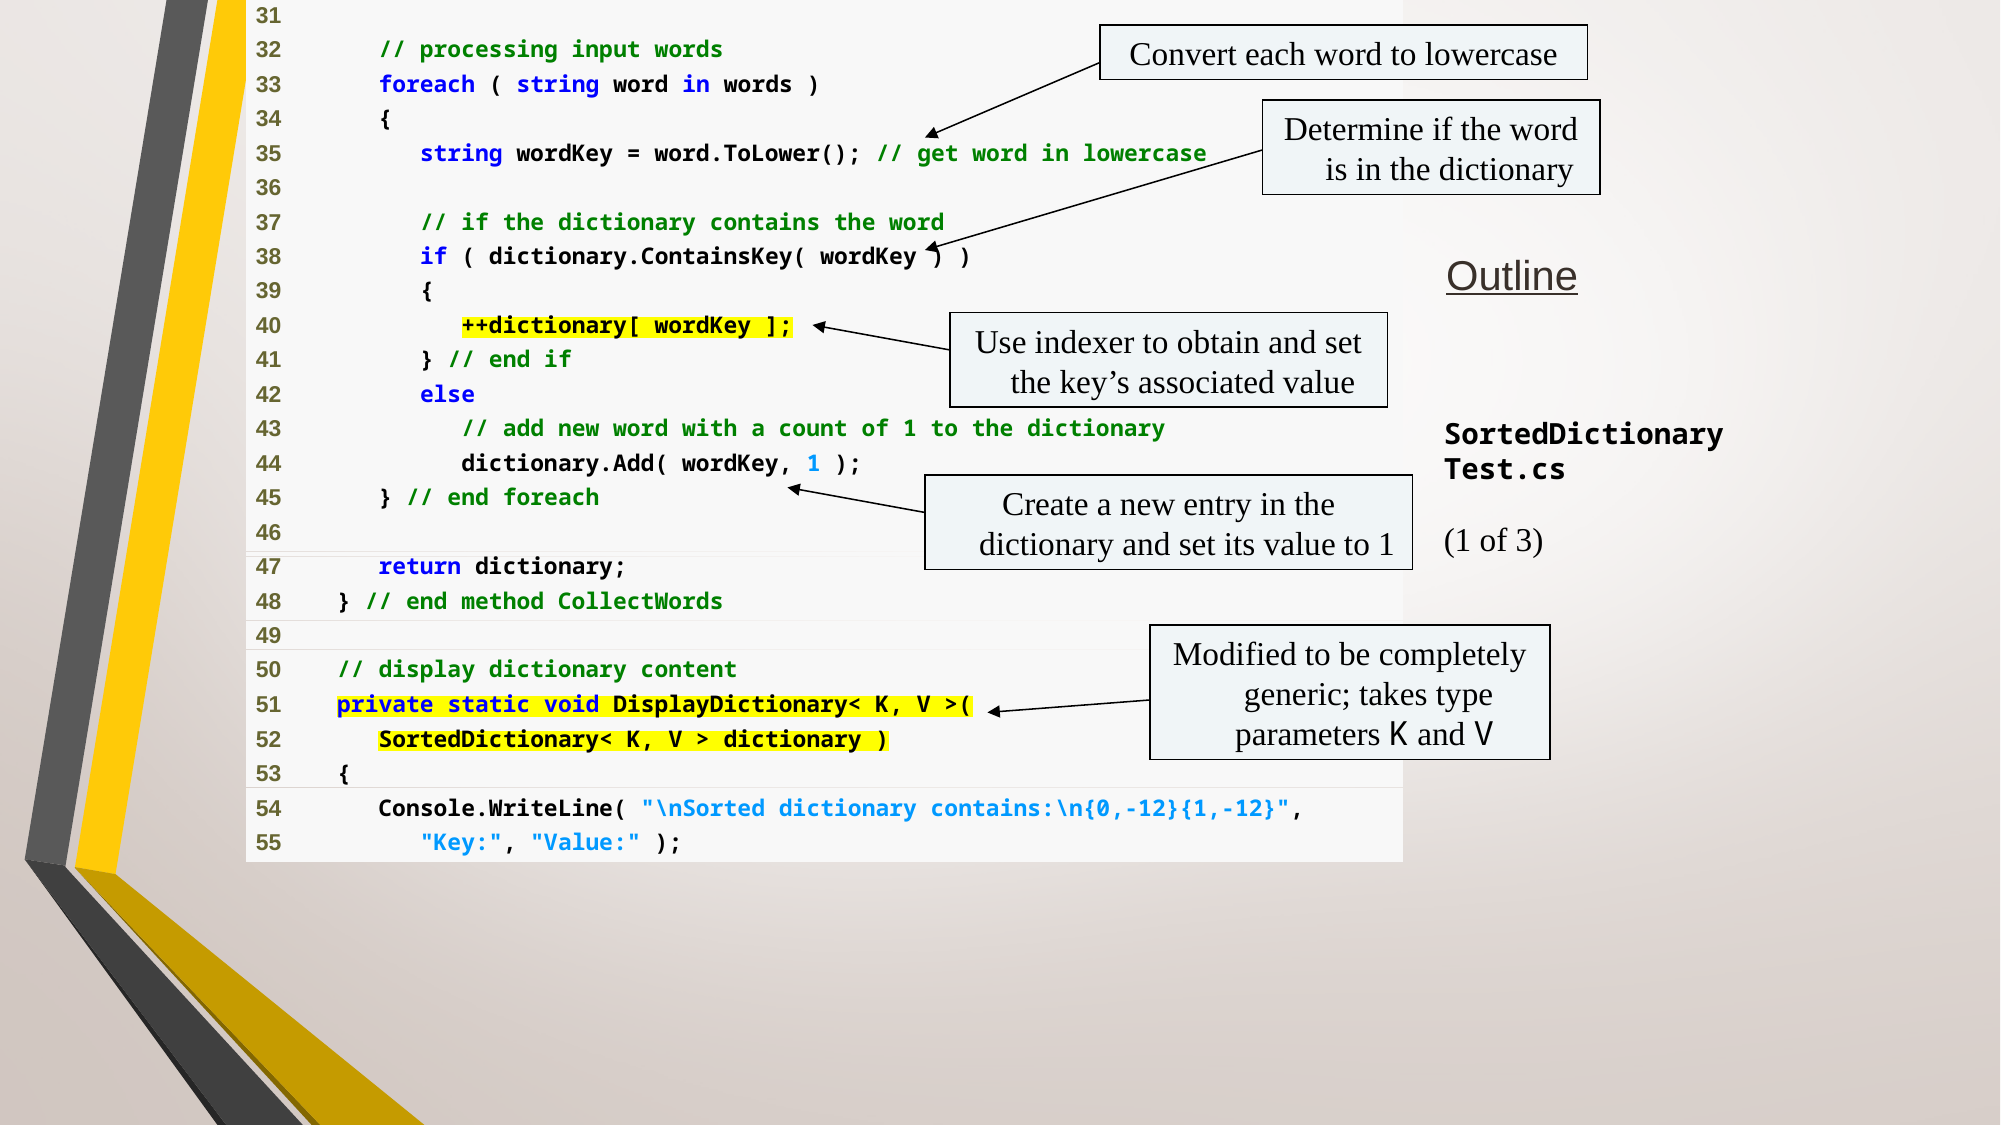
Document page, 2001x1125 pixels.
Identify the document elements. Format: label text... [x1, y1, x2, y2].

text_box Outline [1431, 241, 1769, 307]
text_box Modified to be completely generic; takes type parameters K and V [1404, 624, 1550, 760]
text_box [245, 0, 1404, 892]
text_box Determine if the word is in the dictionary [1404, 99, 1600, 195]
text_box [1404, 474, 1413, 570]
text_box Convert each word to lowercase [1404, 24, 1588, 80]
text_box SortedDictionary Test.cs (1 of 3) [1443, 407, 1769, 566]
